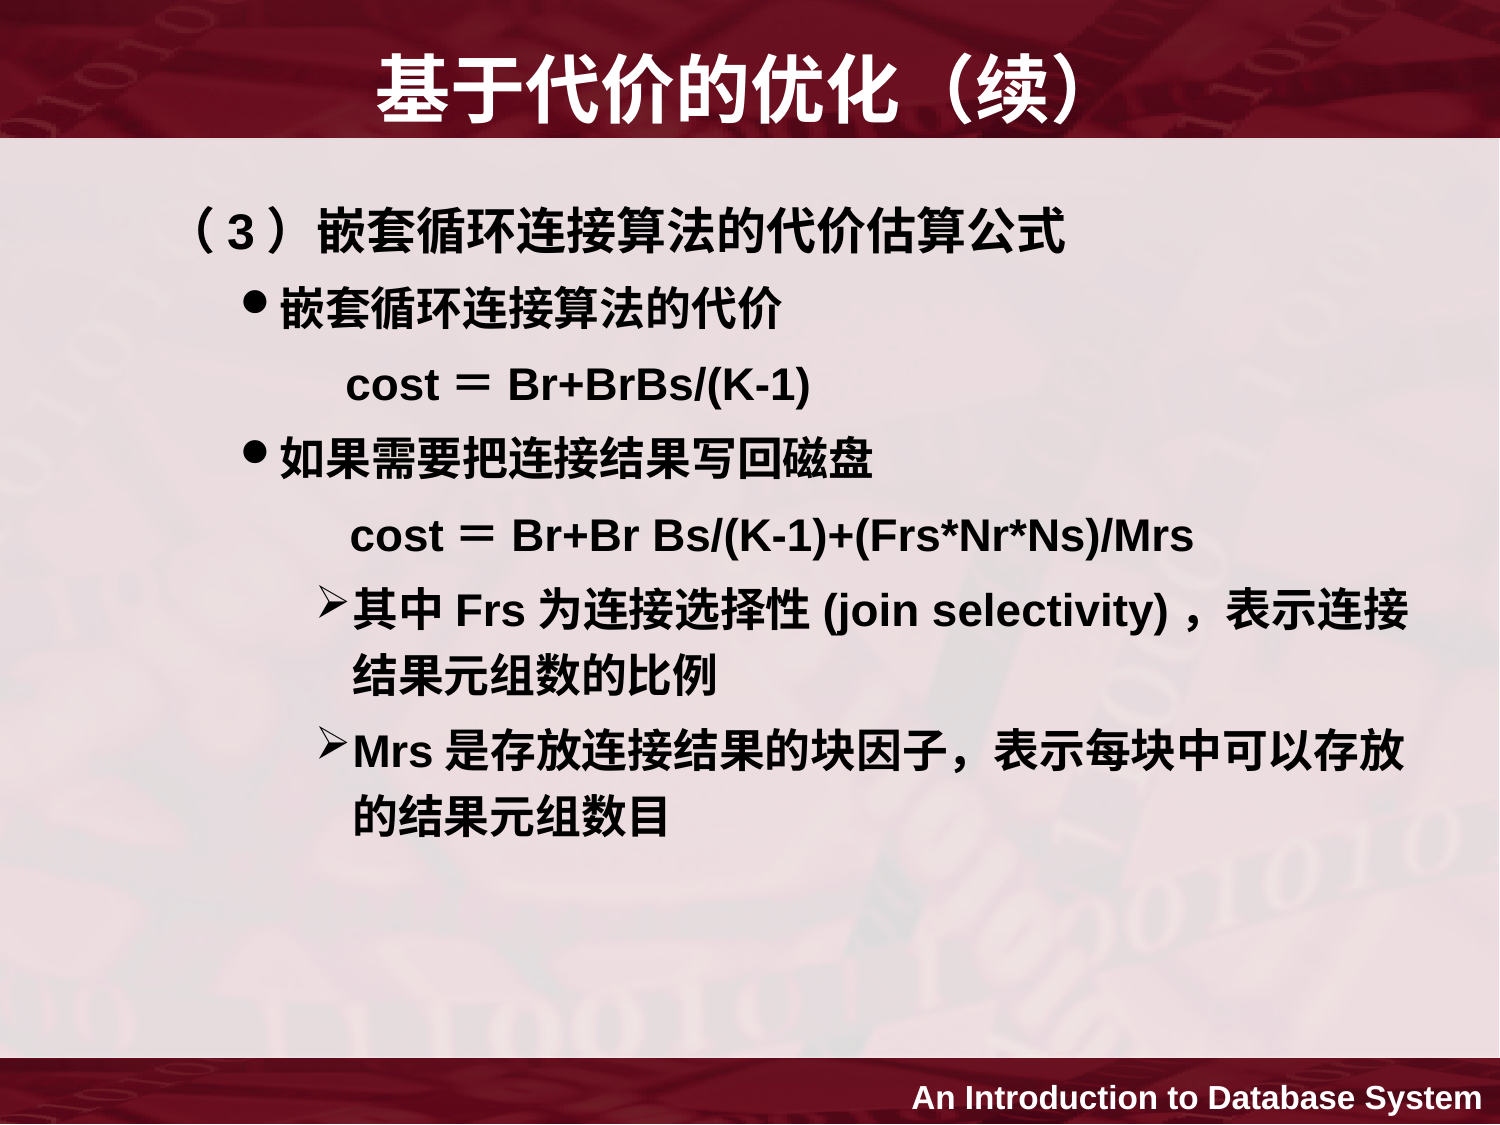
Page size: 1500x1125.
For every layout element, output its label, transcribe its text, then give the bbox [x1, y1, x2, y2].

picture [0, 0, 1500, 1124]
title 基于代价的优化（续） [74, 0, 1426, 179]
list （3）嵌套循环连接算法的代价估算公式 嵌套循环连接算法的代价 cost＝Br+BrBs/(K-1) 如果需要把连接结果写回磁盘 cost＝Br+Br Bs/(K-1)+(Frs*Nr*Ns)/Mrs 其中Frs为连接选择性(join selectivity)，表示连接结果元组数的比例 Mrs是存放连接结果的块因子，表示每块中可以存放的结果元组数目 [74, 179, 1426, 1017]
